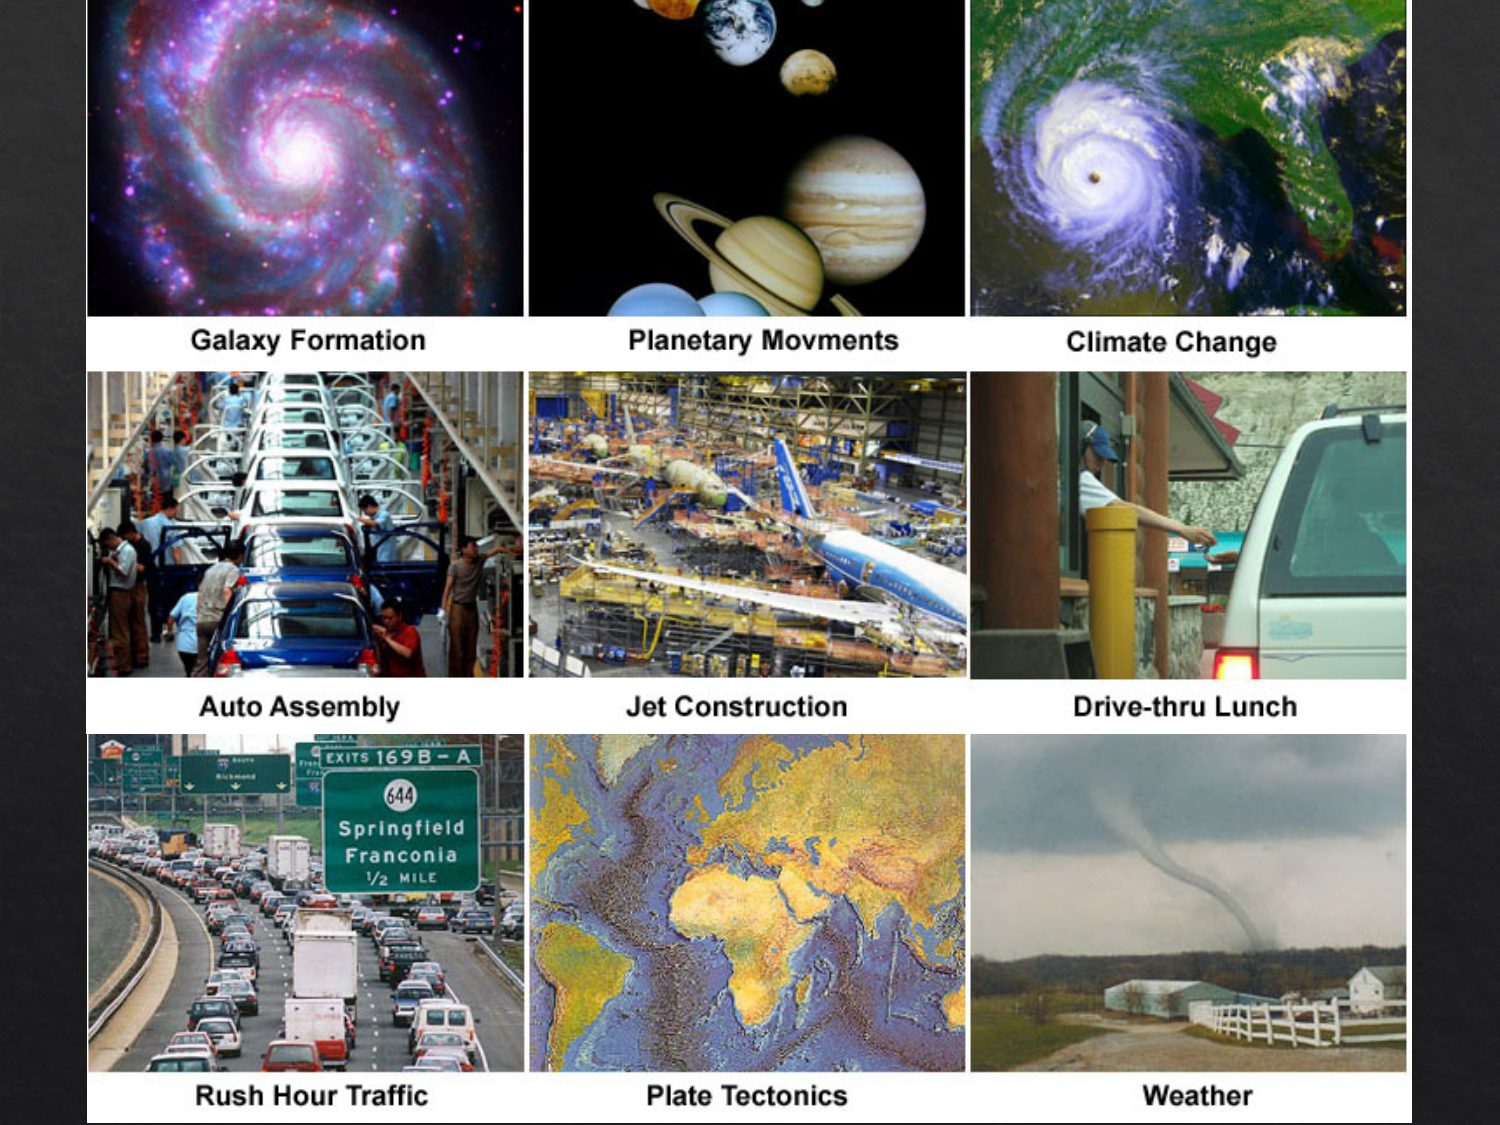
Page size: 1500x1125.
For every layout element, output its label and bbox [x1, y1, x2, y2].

text_box [86, 0, 1413, 1124]
